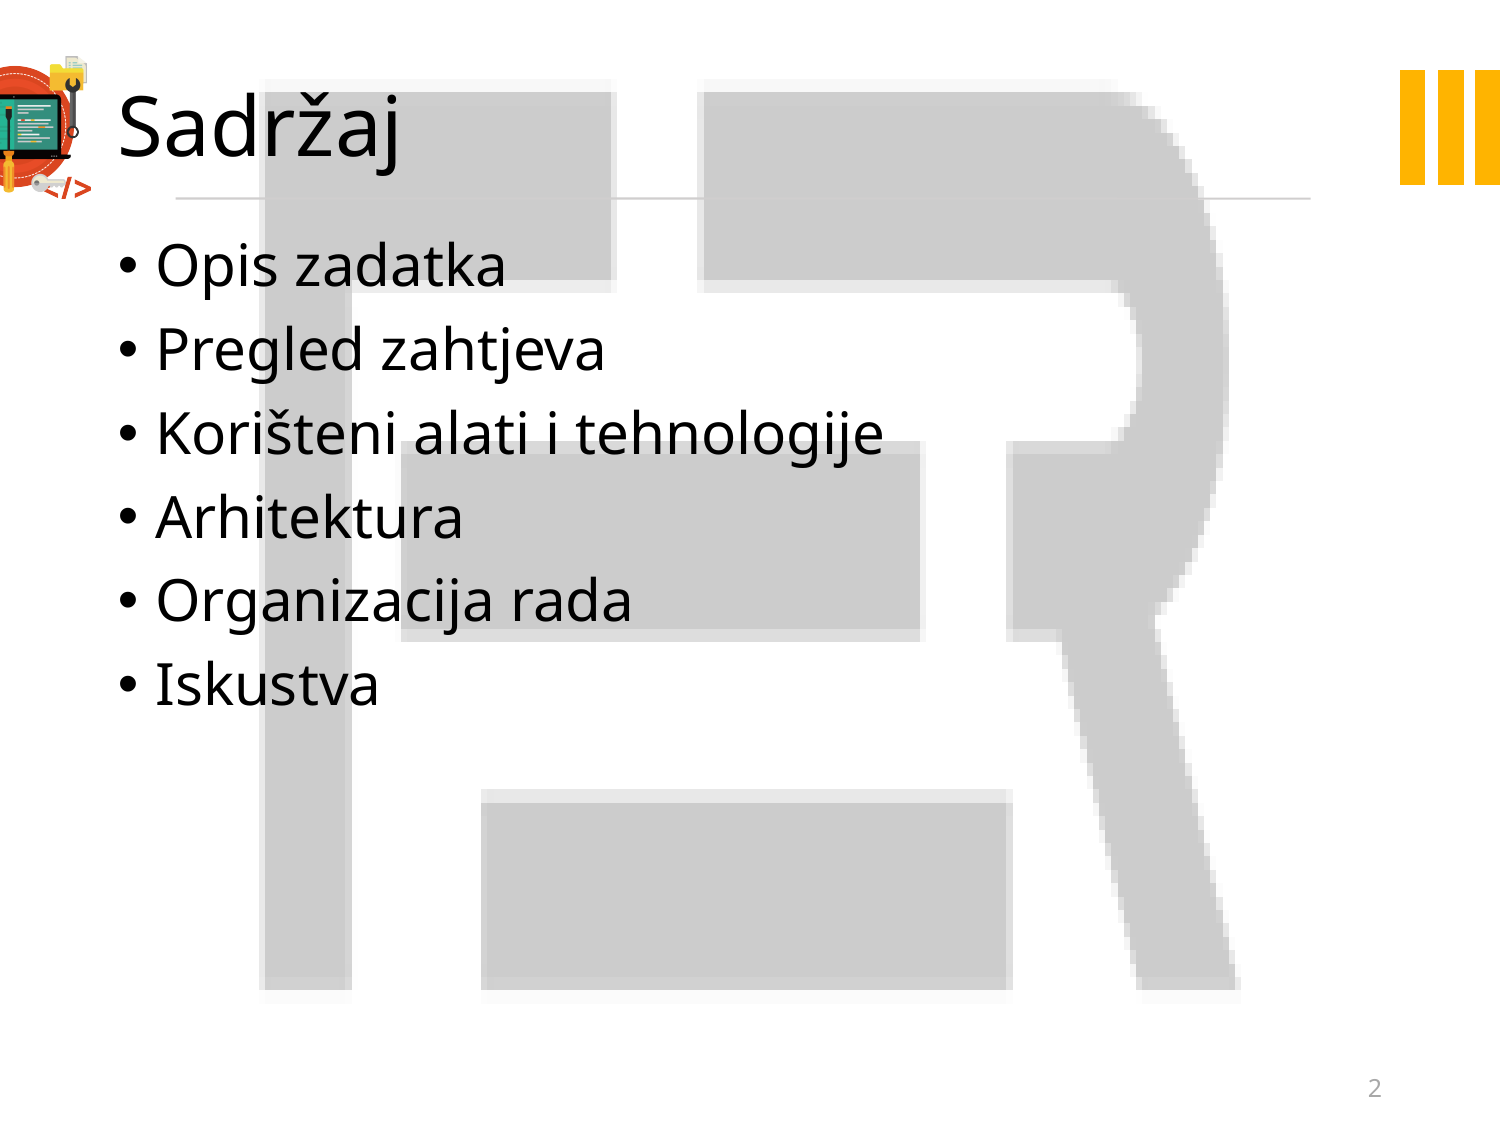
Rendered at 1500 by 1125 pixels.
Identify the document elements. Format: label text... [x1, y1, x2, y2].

picture [0, 56, 91, 199]
slide_number 2 [1310, 1065, 1397, 1125]
list Opis zadatka Pregled zahtjeva Korišteni alati i tehnologije Arhitektura Organizacija rada Iskustva [103, 228, 1397, 1038]
title Sadržaj [103, 59, 1397, 199]
